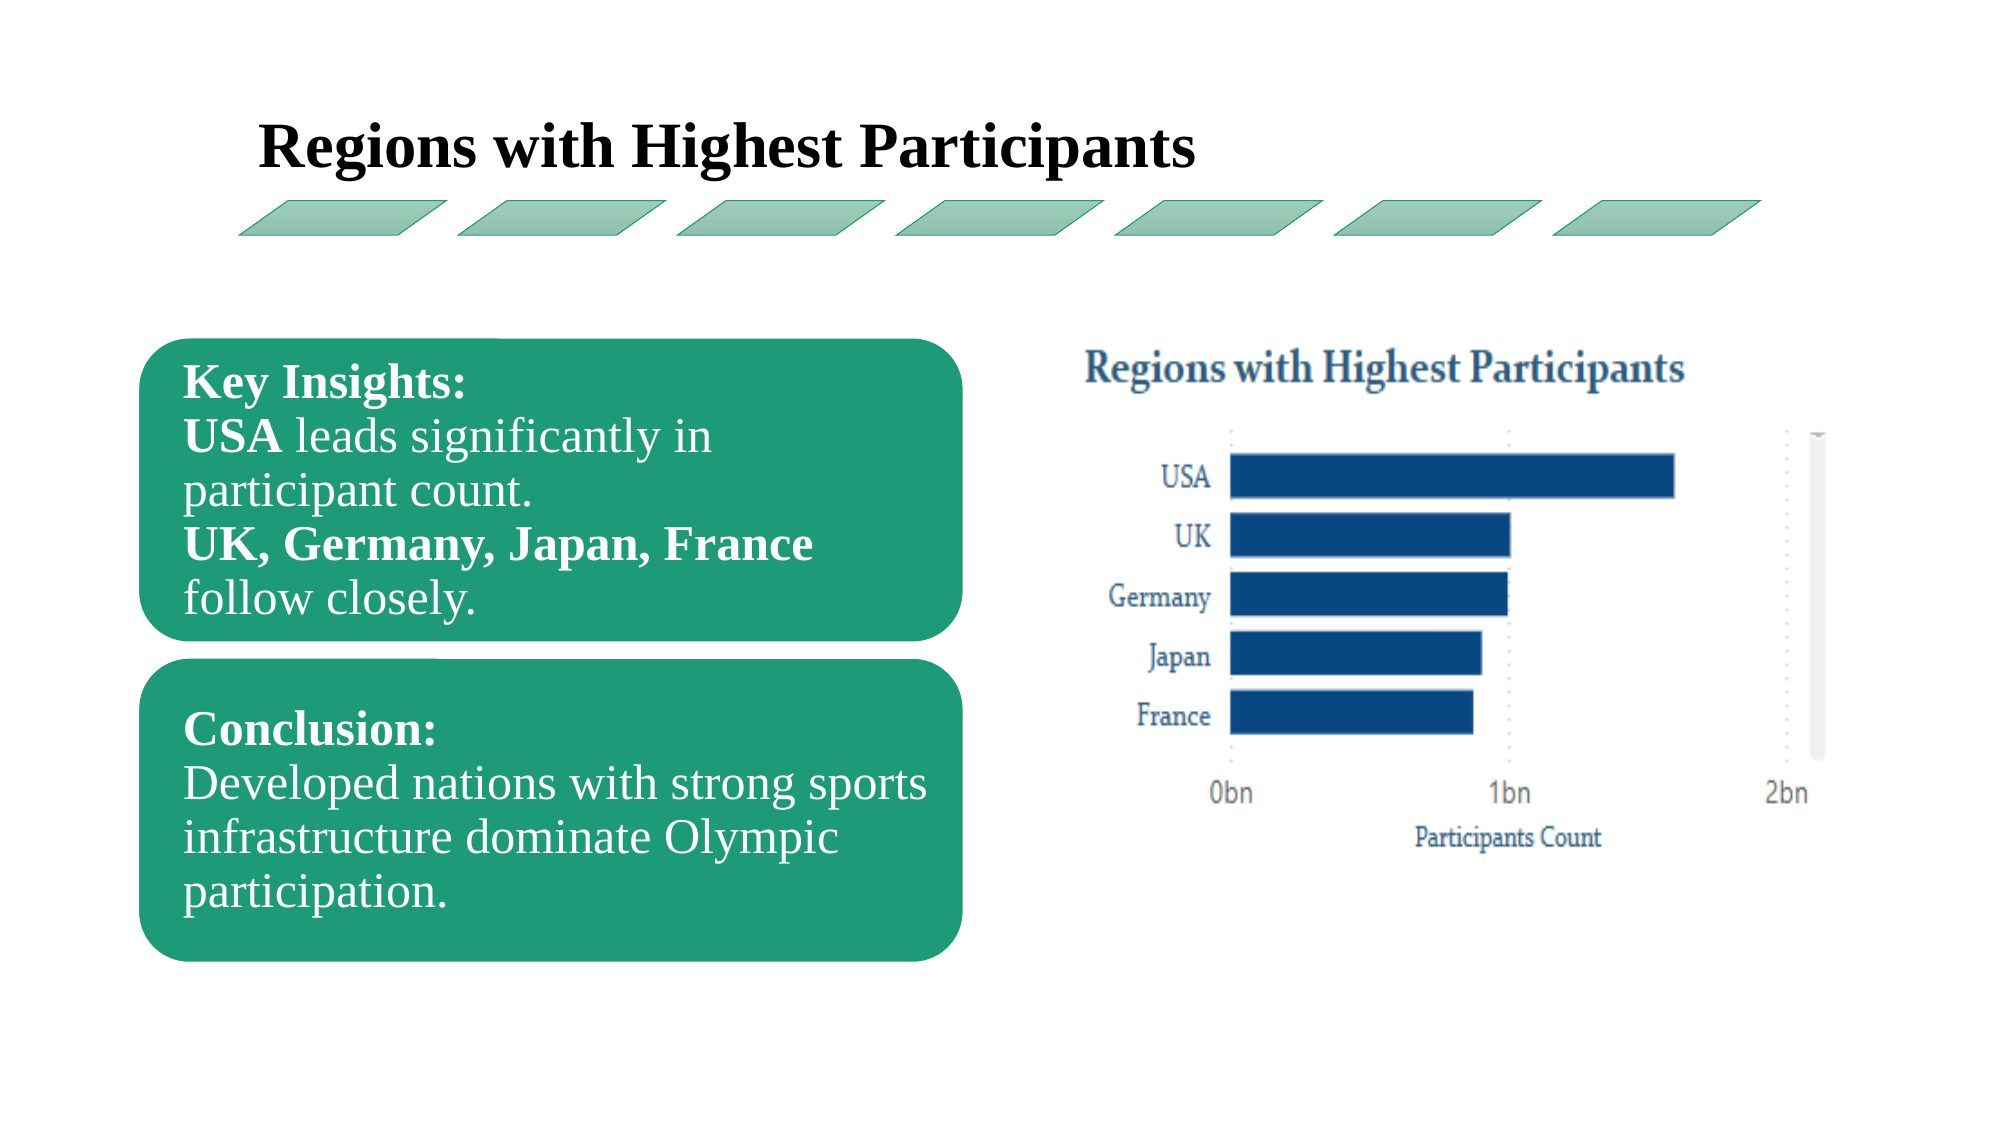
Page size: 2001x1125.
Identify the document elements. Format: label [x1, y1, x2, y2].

text_box [137, 74, 1863, 254]
picture [1035, 337, 1863, 861]
text_box [137, 337, 964, 963]
